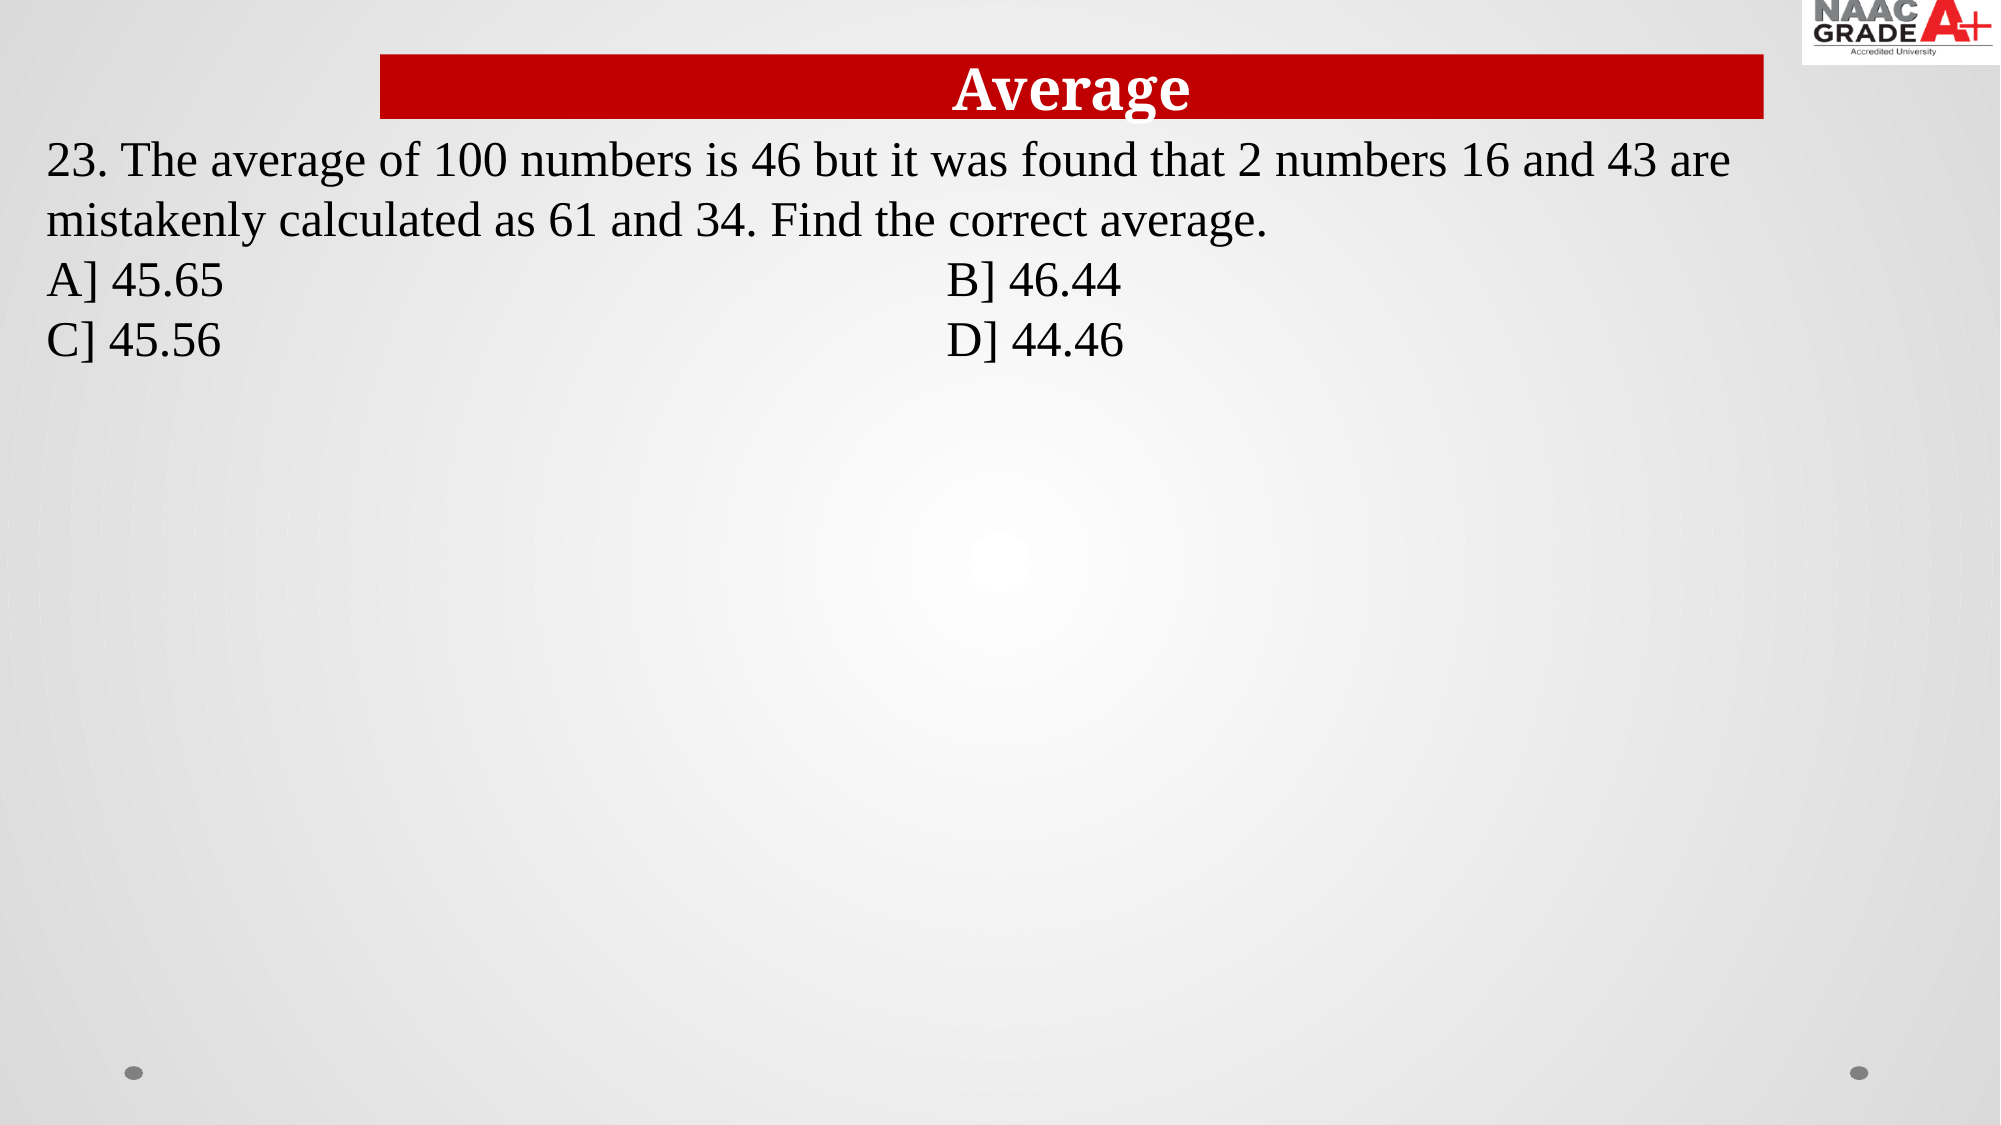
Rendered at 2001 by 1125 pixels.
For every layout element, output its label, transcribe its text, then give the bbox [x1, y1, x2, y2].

text_box 23. The average of 100 numbers is 46 but it was found that 2 numbers 16 and 43 are mistakenly calculated as 61 and 34. Find the correct average. A] 45.65 B] 46.44 C] 45.56 D] 44.46 [31, 118, 1953, 434]
picture [1801, 0, 2000, 65]
text_box Average [378, 52, 1766, 121]
